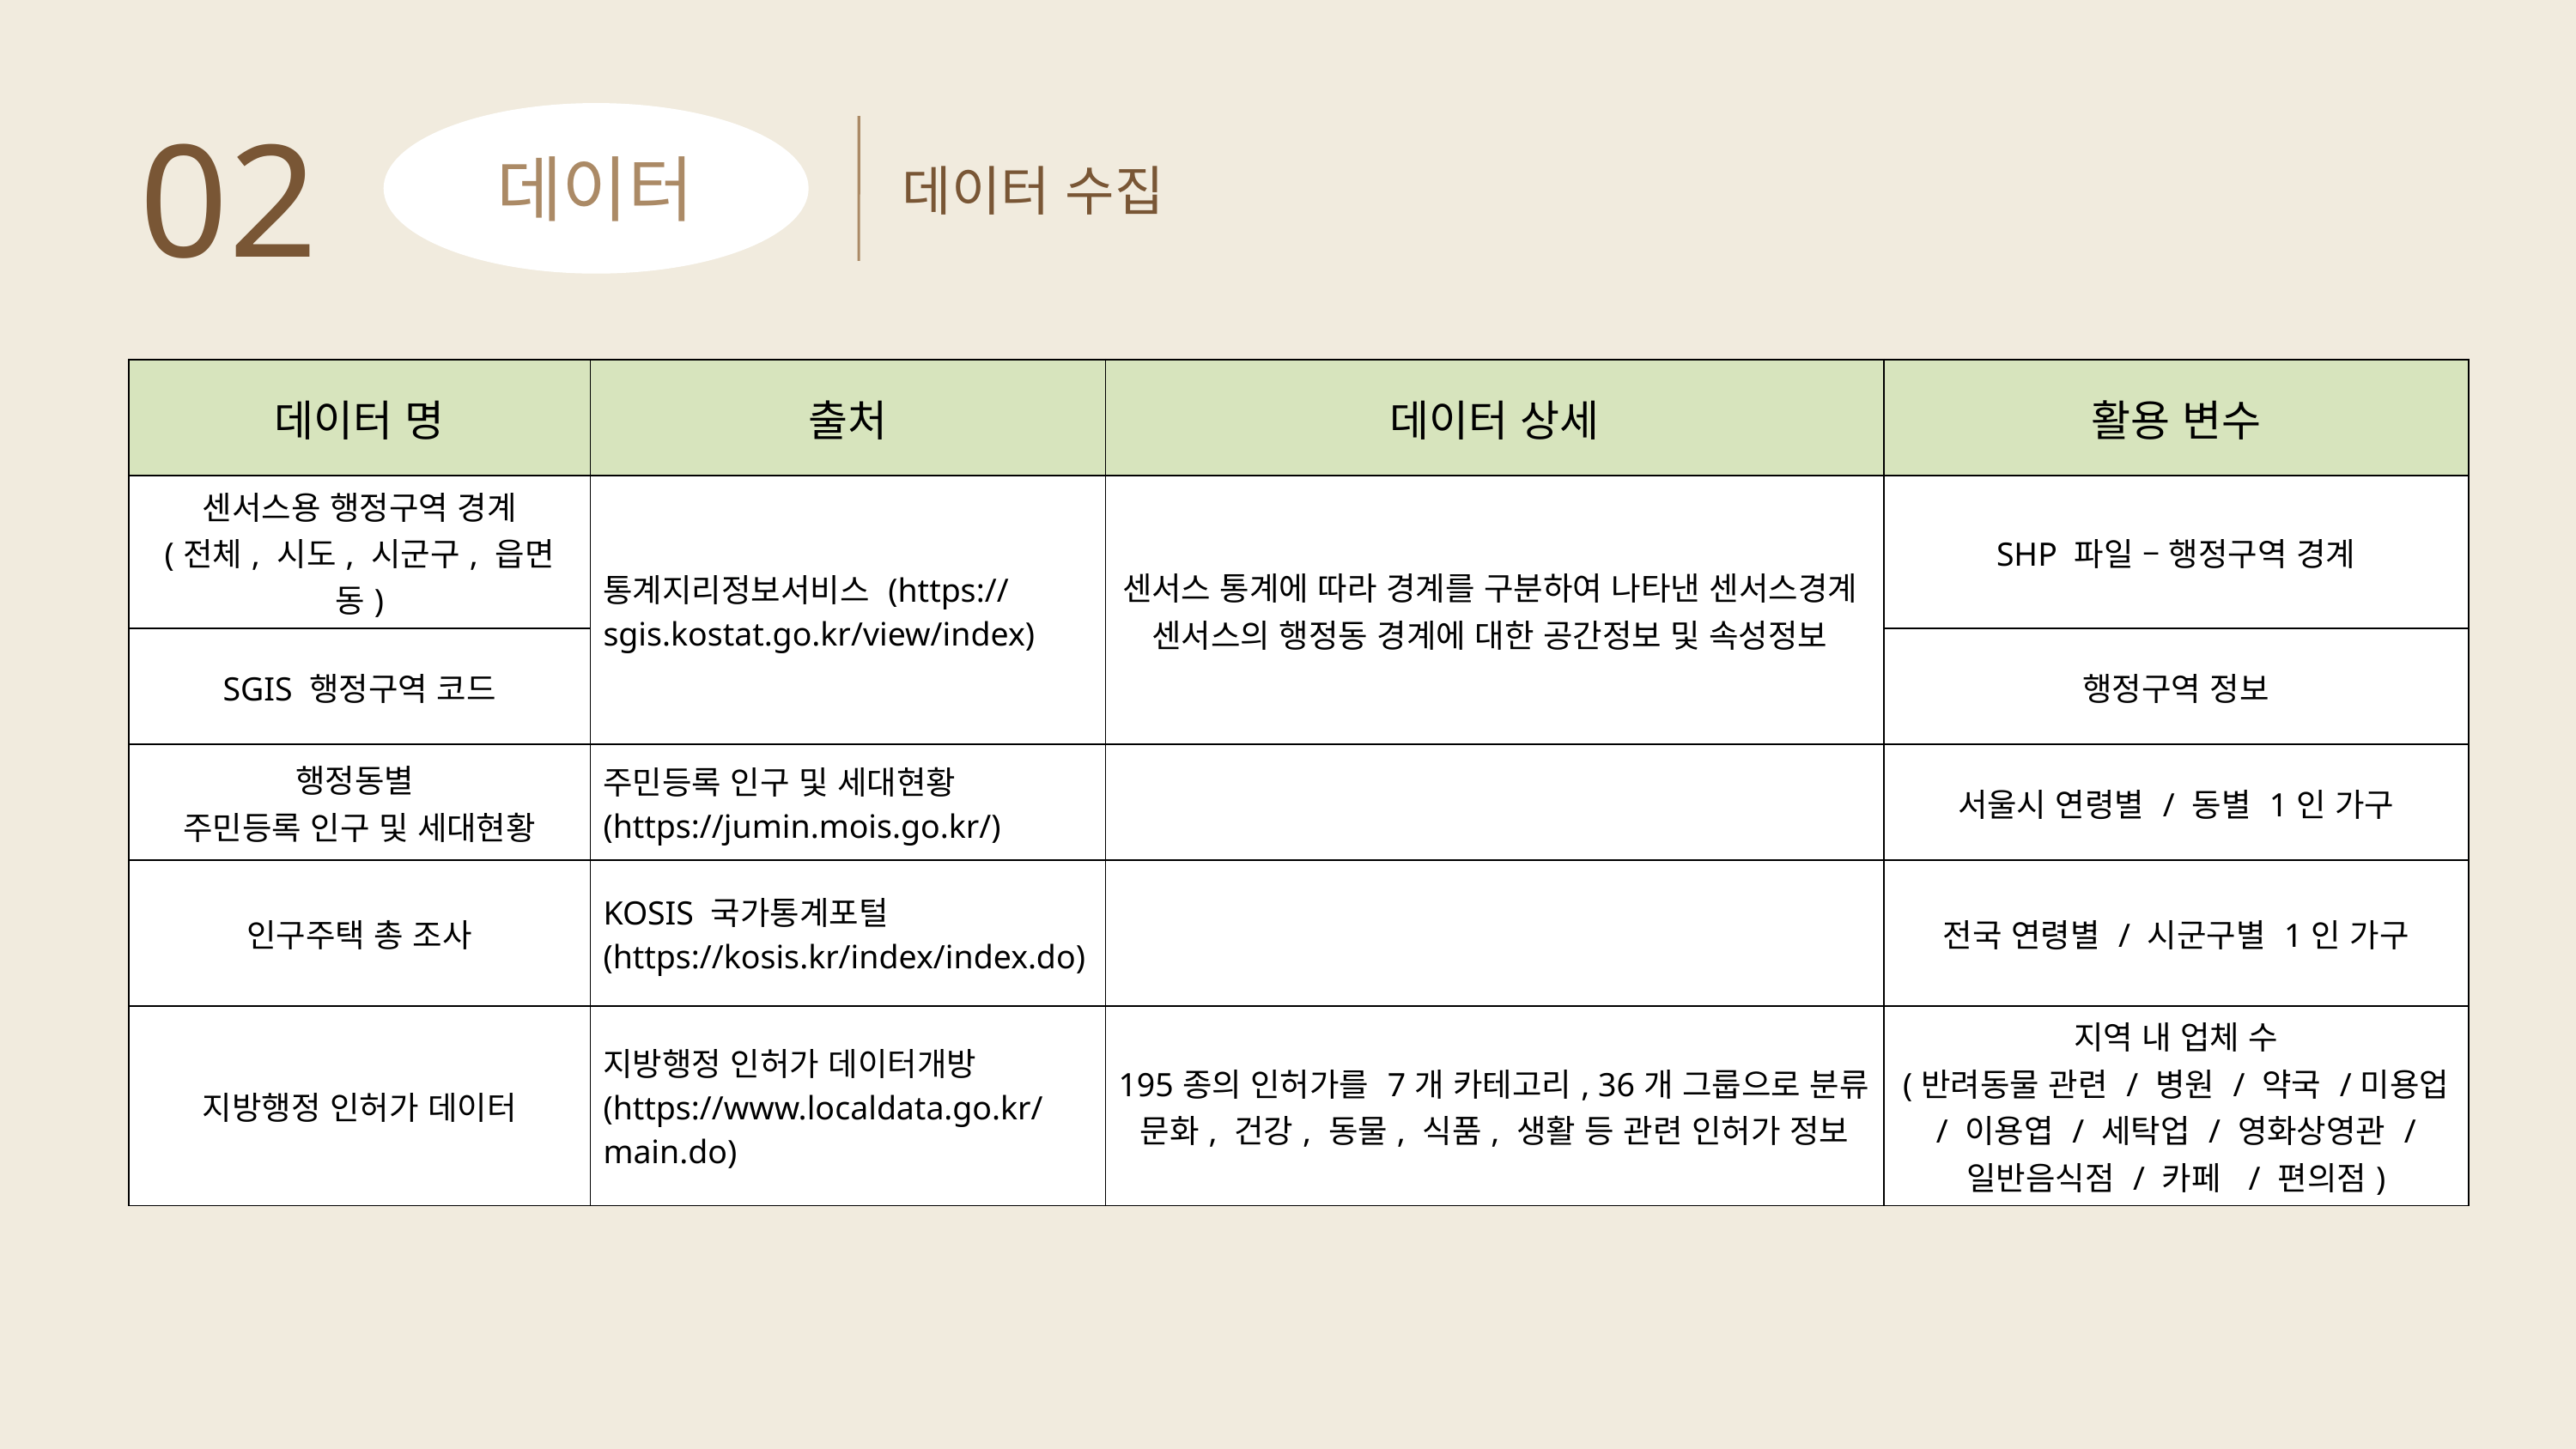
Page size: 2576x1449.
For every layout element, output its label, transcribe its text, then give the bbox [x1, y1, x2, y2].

table_cell KOSIS 국가통계포털 (https://kosis.kr/index/index.do) [591, 861, 1105, 1005]
table_cell 195종의 인허가를 7개 카테고리, 36개 그룹으로 분류 문화, 건강, 동물, 식품, 생활 등 관련 인허가 정보 [1106, 1007, 1883, 1205]
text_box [139, 70, 1414, 274]
table_cell SGIS 행정구역 코드 [130, 629, 590, 743]
table_cell 서울시 연령별 / 동별 1인 가구 [1885, 745, 2468, 859]
table_cell 센서스용 행정구역 경계 (전체, 시도, 시군구, 읍면동) [130, 476, 590, 627]
table_cell [1106, 861, 1883, 1005]
table_cell 주민등록 인구 및 세대현황 (https://jumin.mois.go.kr/) [591, 745, 1105, 859]
table_cell [1106, 745, 1883, 859]
table_cell 통계지리정보서비스 (https://sgis.kostat.go.kr/view/index) [591, 476, 1105, 743]
table_cell 지역 내 업체 수 (반려동물 관련 / 병원 / 약국 /미용업 / 이용엽 / 세탁업 / 영화상영관 / 일반음식점 / 카페 / 편의점) [1885, 1007, 2468, 1205]
table_header 데이터 명 [130, 361, 590, 475]
table_header 활용 변수 [1885, 361, 2468, 475]
table_cell 행정동별 주민등록 인구 및 세대현황 [130, 745, 590, 859]
table_header 데이터 상세 [1106, 361, 1883, 475]
table_cell 인구주택 총 조사 [130, 861, 590, 1005]
table_cell 지방행정 인허가 데이터개방 (https://www.localdata.go.kr/main.do) [591, 1007, 1105, 1205]
table_cell 행정구역 정보 [1885, 629, 2468, 743]
table_cell 전국 연령별 / 시군구별 1인 가구 [1885, 861, 2468, 1005]
table_cell 센서스 통계에 따라 경계를 구분하여 나타낸 센서스경계 센서스의 행정동 경계에 대한 공간정보 및 속성정보 [1106, 476, 1883, 743]
table_cell 지방행정 인허가 데이터 [130, 1007, 590, 1205]
table_header 출처 [591, 361, 1105, 475]
table_cell SHP 파일 – 행정구역 경계 [1885, 476, 2468, 627]
